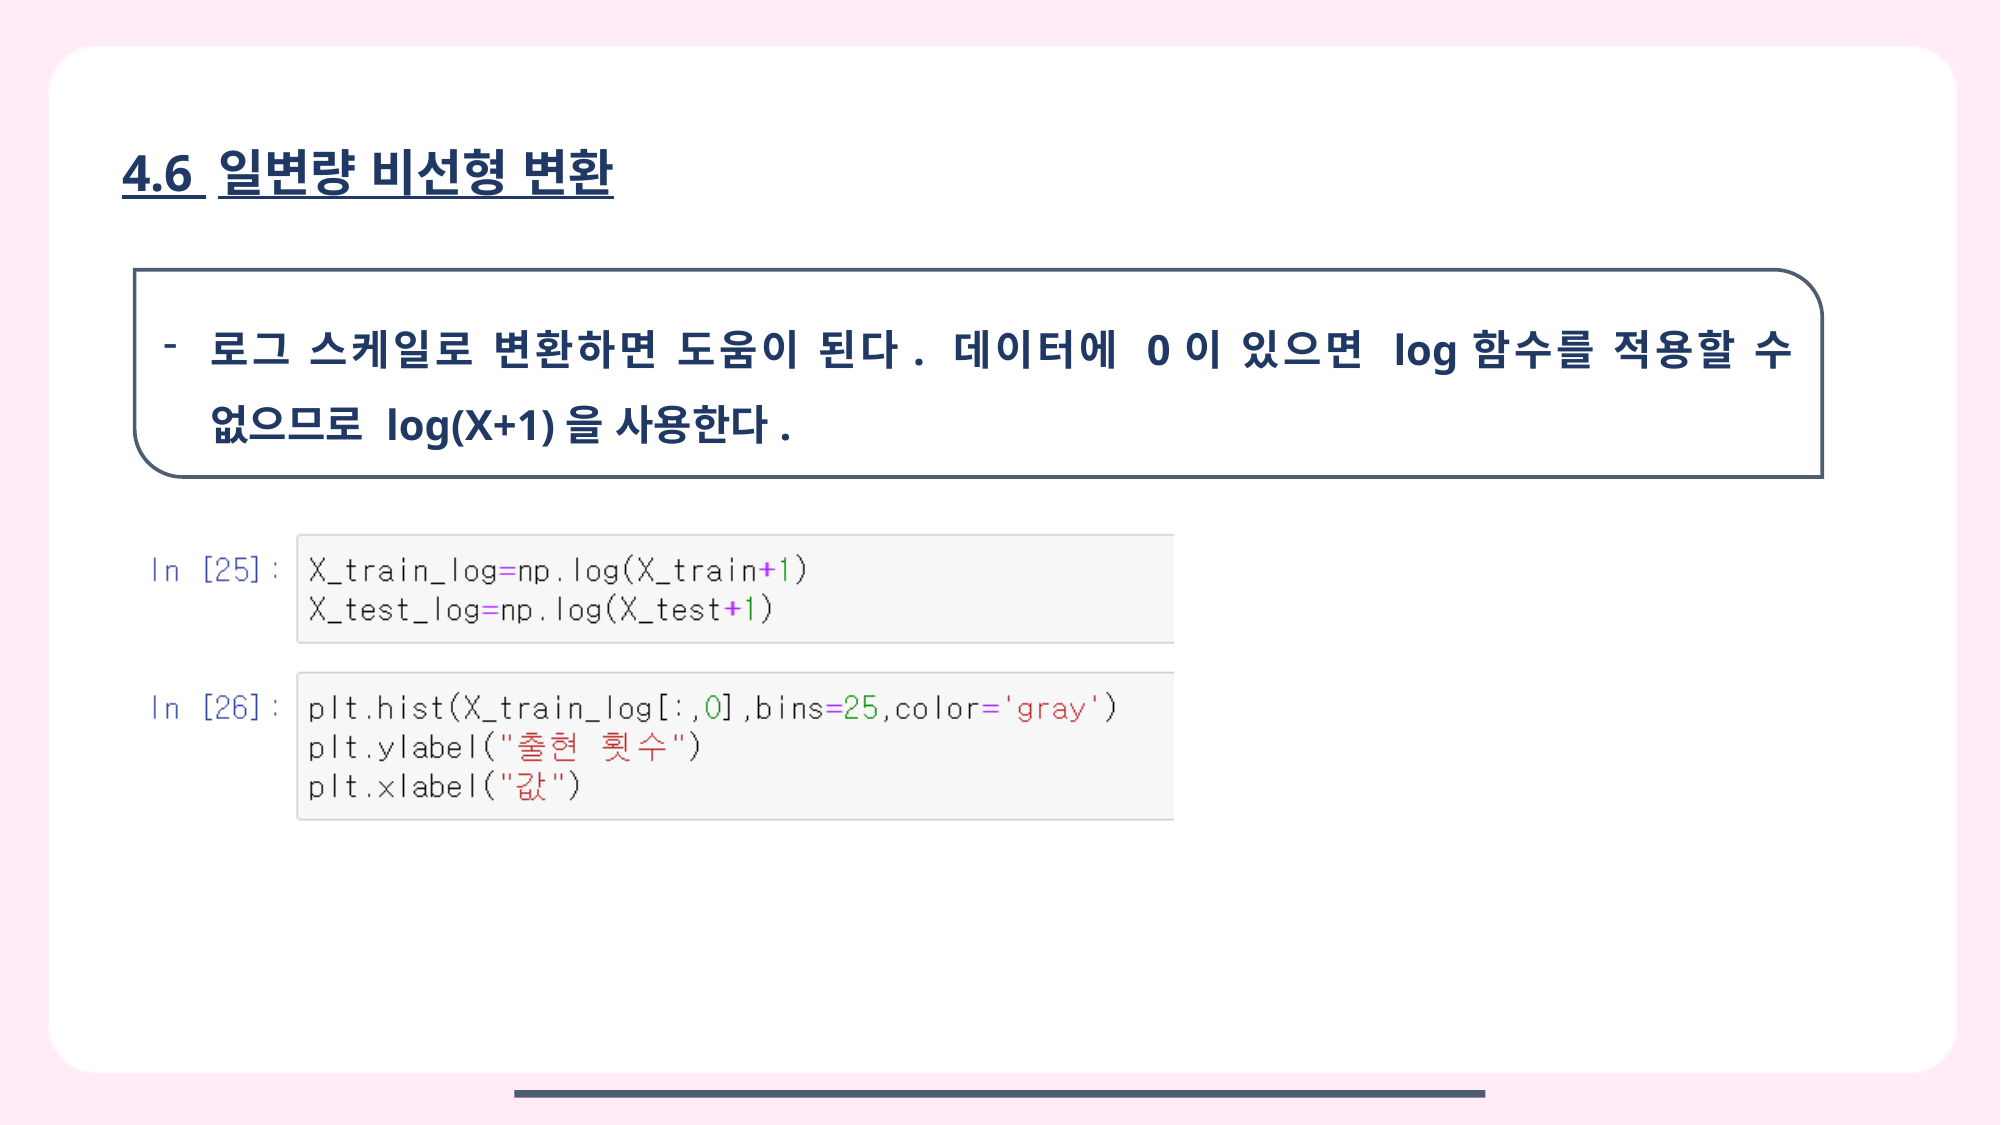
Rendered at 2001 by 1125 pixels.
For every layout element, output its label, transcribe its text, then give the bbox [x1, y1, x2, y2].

picture [0, 0, 2001, 1125]
text_box 로그 스케일로 변환하면 도움이 된다. 데이터에 0이 있으면 log함수를 적용할 수 없으므로 log(X+1)을 사용한다. [133, 268, 1824, 478]
text_box 4.6 일변량 비선형 변환 [107, 104, 1282, 209]
text_box [513, 1089, 1487, 1099]
